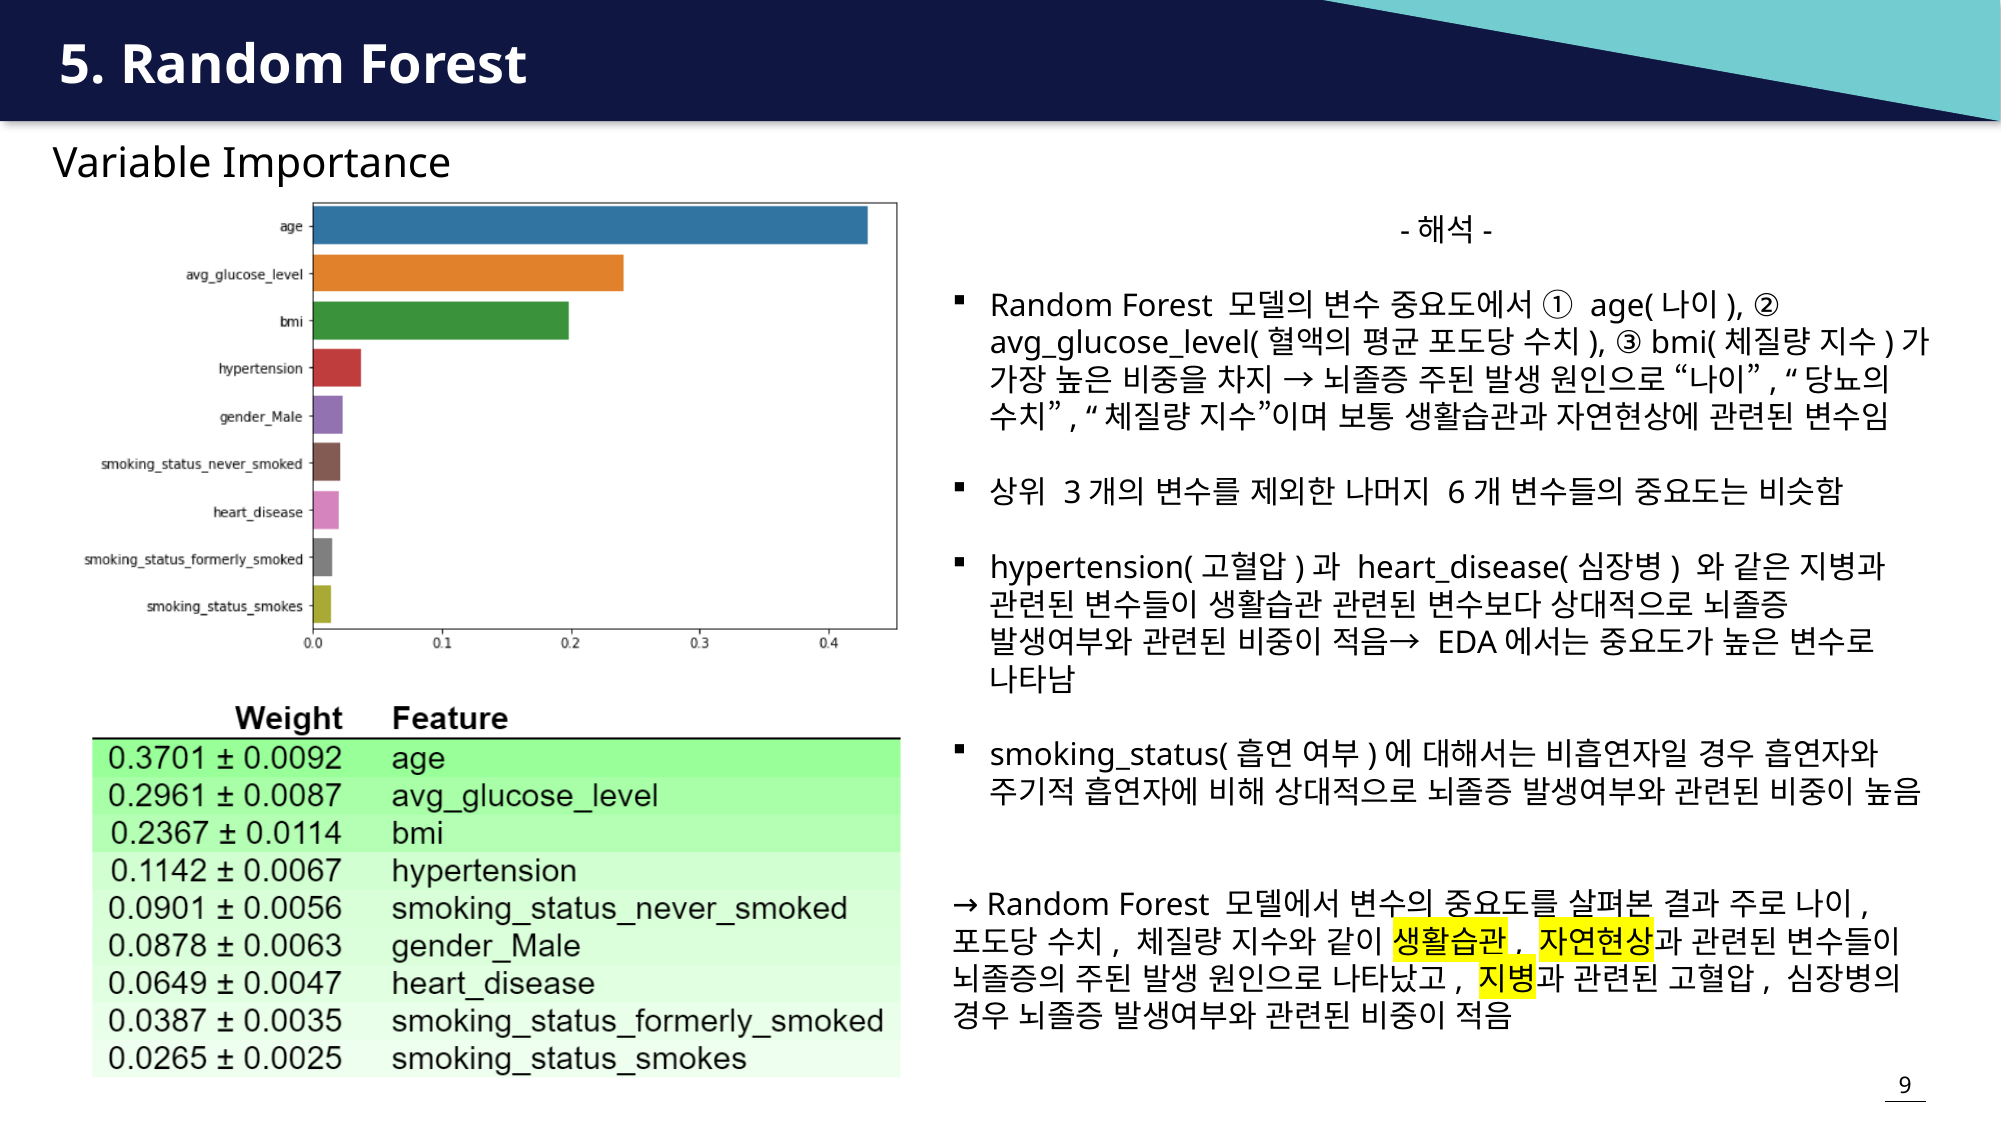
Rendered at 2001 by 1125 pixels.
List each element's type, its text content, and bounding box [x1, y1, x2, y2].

title 5. Random Forest [45, 28, 1024, 104]
picture [84, 702, 911, 1092]
picture [83, 186, 908, 658]
text_box -해석- Random Forest 모델의 변수 중요도에서 ① age(나이), ② avg_glucose_level(혈액의 평균 포도당 수치), ③ bmi(체질량 지수)가 가장 높은 비중을 차지 → 뇌졸증 주된 발생 원인으로 “나이”, “당뇨의 수치”, “체질량 지수”이며 보통 생활습관과 자연현상에 관련된 변수임 상위 3개의 변수를 제외한 나머지 6개 변수들의 중요도는 비슷함 hypertension(고혈압)과 heart_disease(심장병) 와 같은 지병과 관련된 변수들이 생활습관 관련된 변수보다 상대적으로 뇌졸증 발생여부와 관련된 비중이 적음→ EDA에서는 중요도가 높은 변수로 나타남 smoking_status(흡연 여부)에 대해서는 비흡연자일 경우 흡연자와 주기적 흡연자에 비해 상대적으로 뇌졸증 발생여부와 관련된 비중이 높음 → Random Forest 모델에서 변수의 중요도를 살펴본 결과 주로 나이, 포도당 수치, 체질량 지수와 같이 생활습관, 자연현상과 관련된 변수들이 뇌졸증의 주된 발생 원인으로 나타났고, 지병과 관련된 고혈압, 심장병의 경우 뇌졸증 발생여부와 관련된 비중이 적음 [937, 203, 1956, 1117]
text_box Variable Importance [37, 128, 898, 193]
